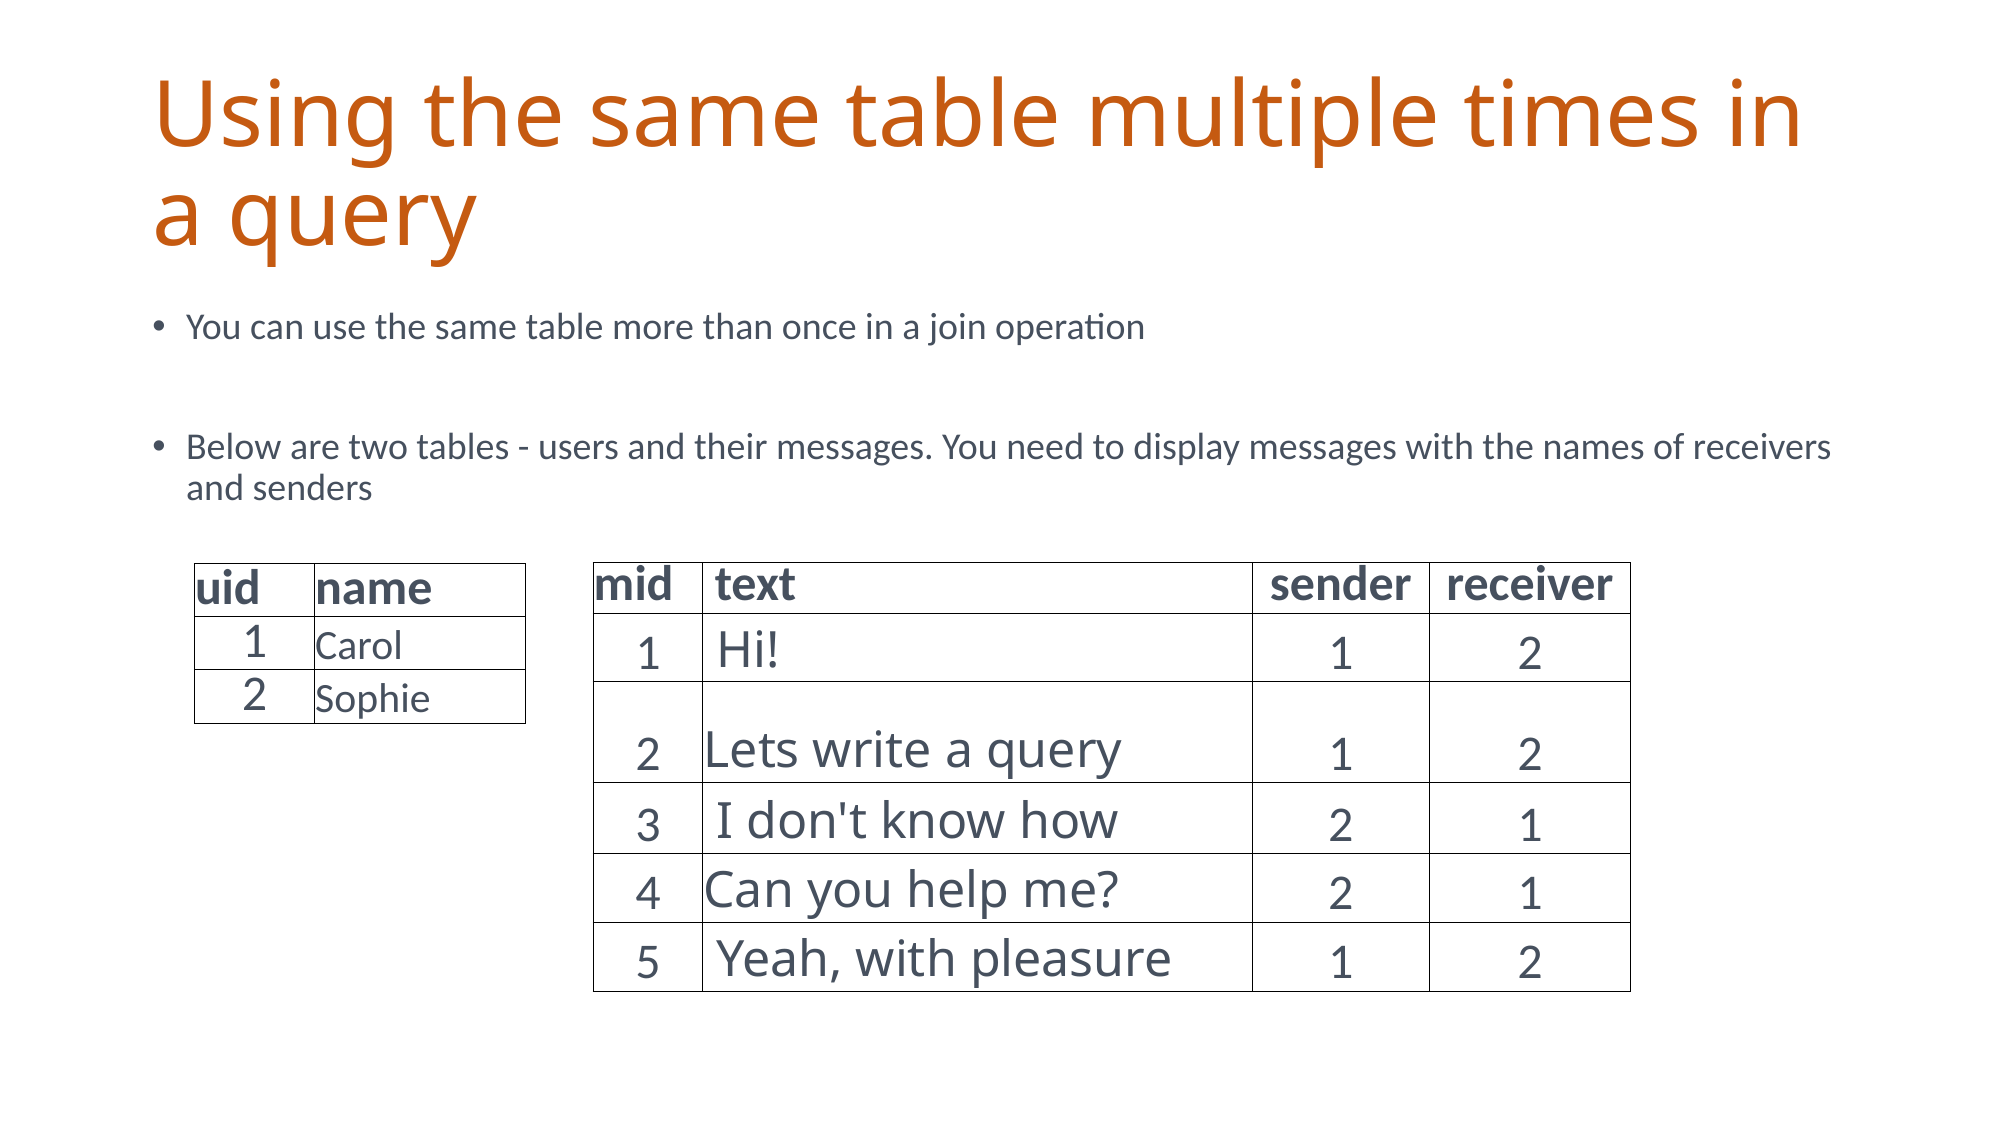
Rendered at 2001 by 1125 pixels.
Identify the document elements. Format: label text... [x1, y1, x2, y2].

table_cell 2 [594, 682, 702, 782]
table_cell Sophie [315, 670, 525, 723]
table_cell 3 [594, 783, 702, 853]
table_cell 2 [1430, 682, 1630, 782]
table_header mid [594, 563, 702, 613]
title Using the same table multiple times in a query [137, 59, 1863, 278]
table_header uid [195, 564, 314, 616]
table_cell 4 [594, 854, 702, 922]
table_cell 1 [1430, 854, 1630, 922]
list You can use the same table more than once in a join operation Below are two tables - users and their messages. You need to display messages with the names of receivers and senders [137, 299, 1863, 517]
table_cell 2 [1430, 614, 1630, 681]
table_cell 2 [1430, 923, 1630, 991]
table_cell 1 [1253, 923, 1429, 991]
table_cell Yeah, with pleasure [703, 923, 1252, 991]
table_cell 1 [195, 617, 314, 669]
table_cell Lets write a query [703, 682, 1252, 782]
table_cell 1 [1430, 783, 1630, 853]
table_cell 5 [594, 923, 702, 991]
table_cell Can you help me? [703, 854, 1252, 922]
table_cell 2 [1253, 854, 1429, 922]
table_cell 1 [594, 614, 702, 681]
table_header receiver [1430, 563, 1630, 613]
table_cell 2 [1253, 783, 1429, 853]
table_header text [703, 563, 1252, 613]
table_cell 1 [1253, 614, 1429, 681]
table_cell Carol [315, 617, 525, 669]
table_header sender [1253, 563, 1429, 613]
table_cell 2 [195, 670, 314, 723]
table_header name [315, 564, 525, 616]
table_cell 1 [1253, 682, 1429, 782]
table_cell Hi! [703, 614, 1252, 681]
table_cell I don't know how [703, 783, 1252, 853]
